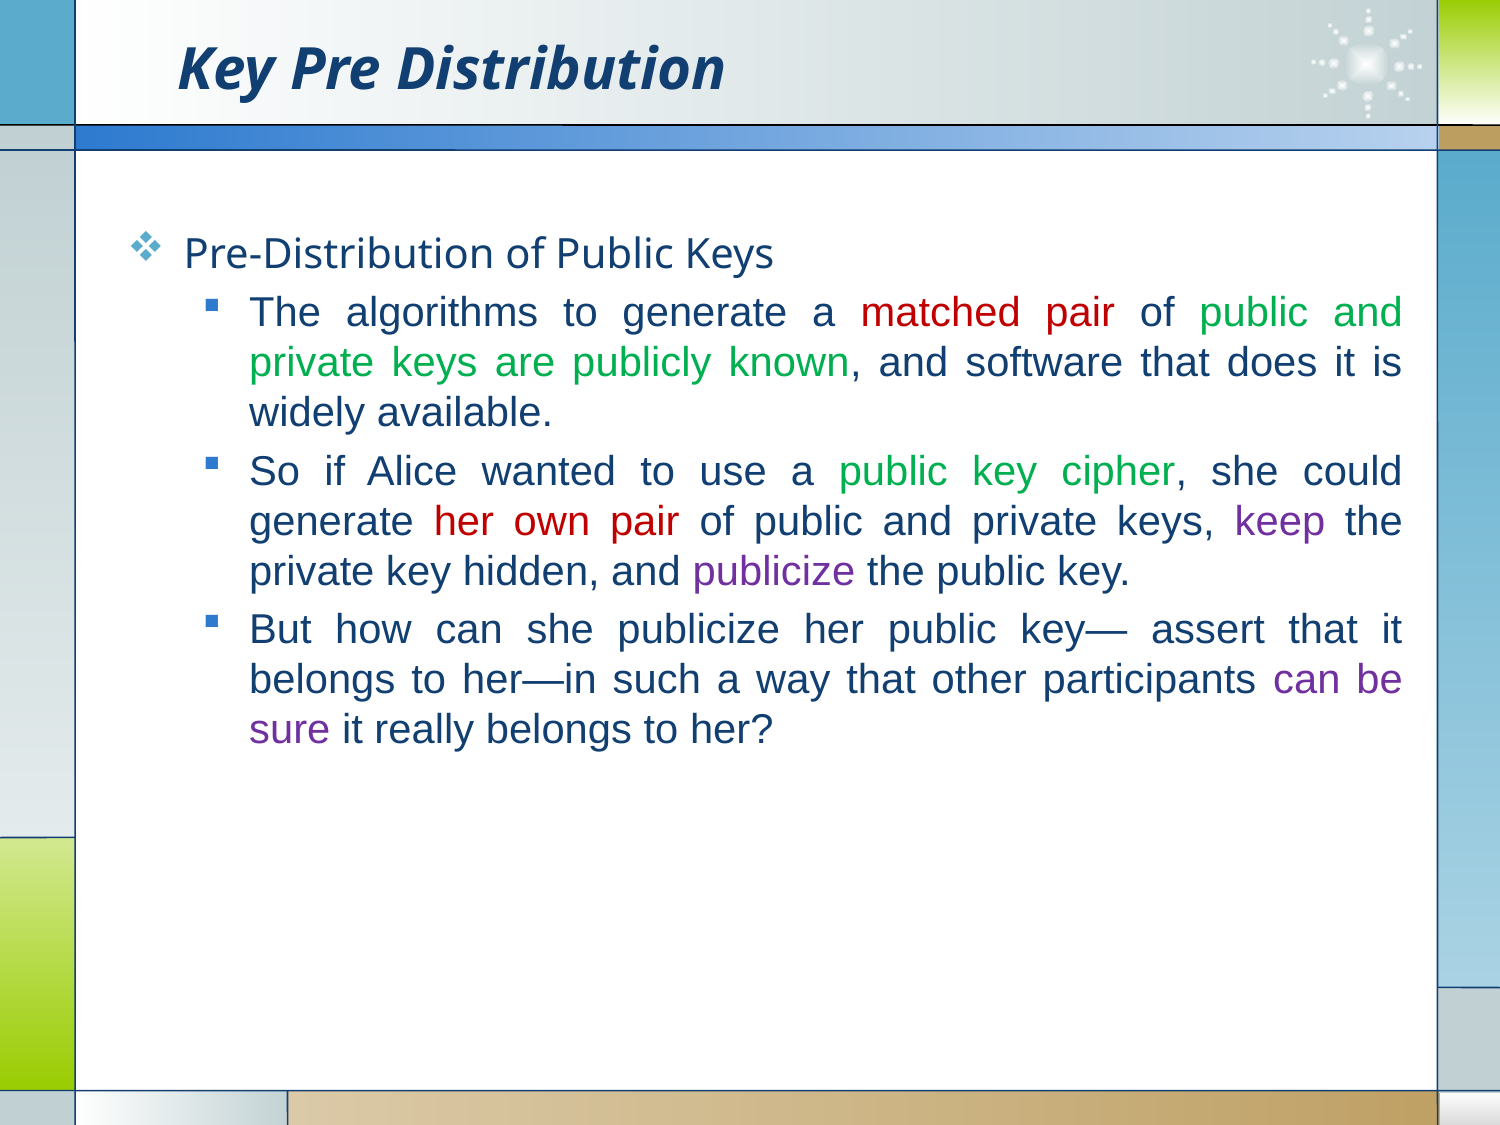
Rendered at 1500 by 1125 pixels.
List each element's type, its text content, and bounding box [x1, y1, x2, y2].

title Key Pre Distribution [162, 19, 1263, 113]
list Pre-Distribution of Public Keys The algorithms to generate a matched pair of public and private keys are publicly known, and software that does it is widely available. So if Alice wanted to use a public key cipher, she could generate her own pair of public and private keys, keep the private key hidden, and publicize the public key. But how can she publicize her public key— assert that it belongs to her—in such a way that other participants can be sure it really belongs to her? [111, 160, 1419, 1000]
